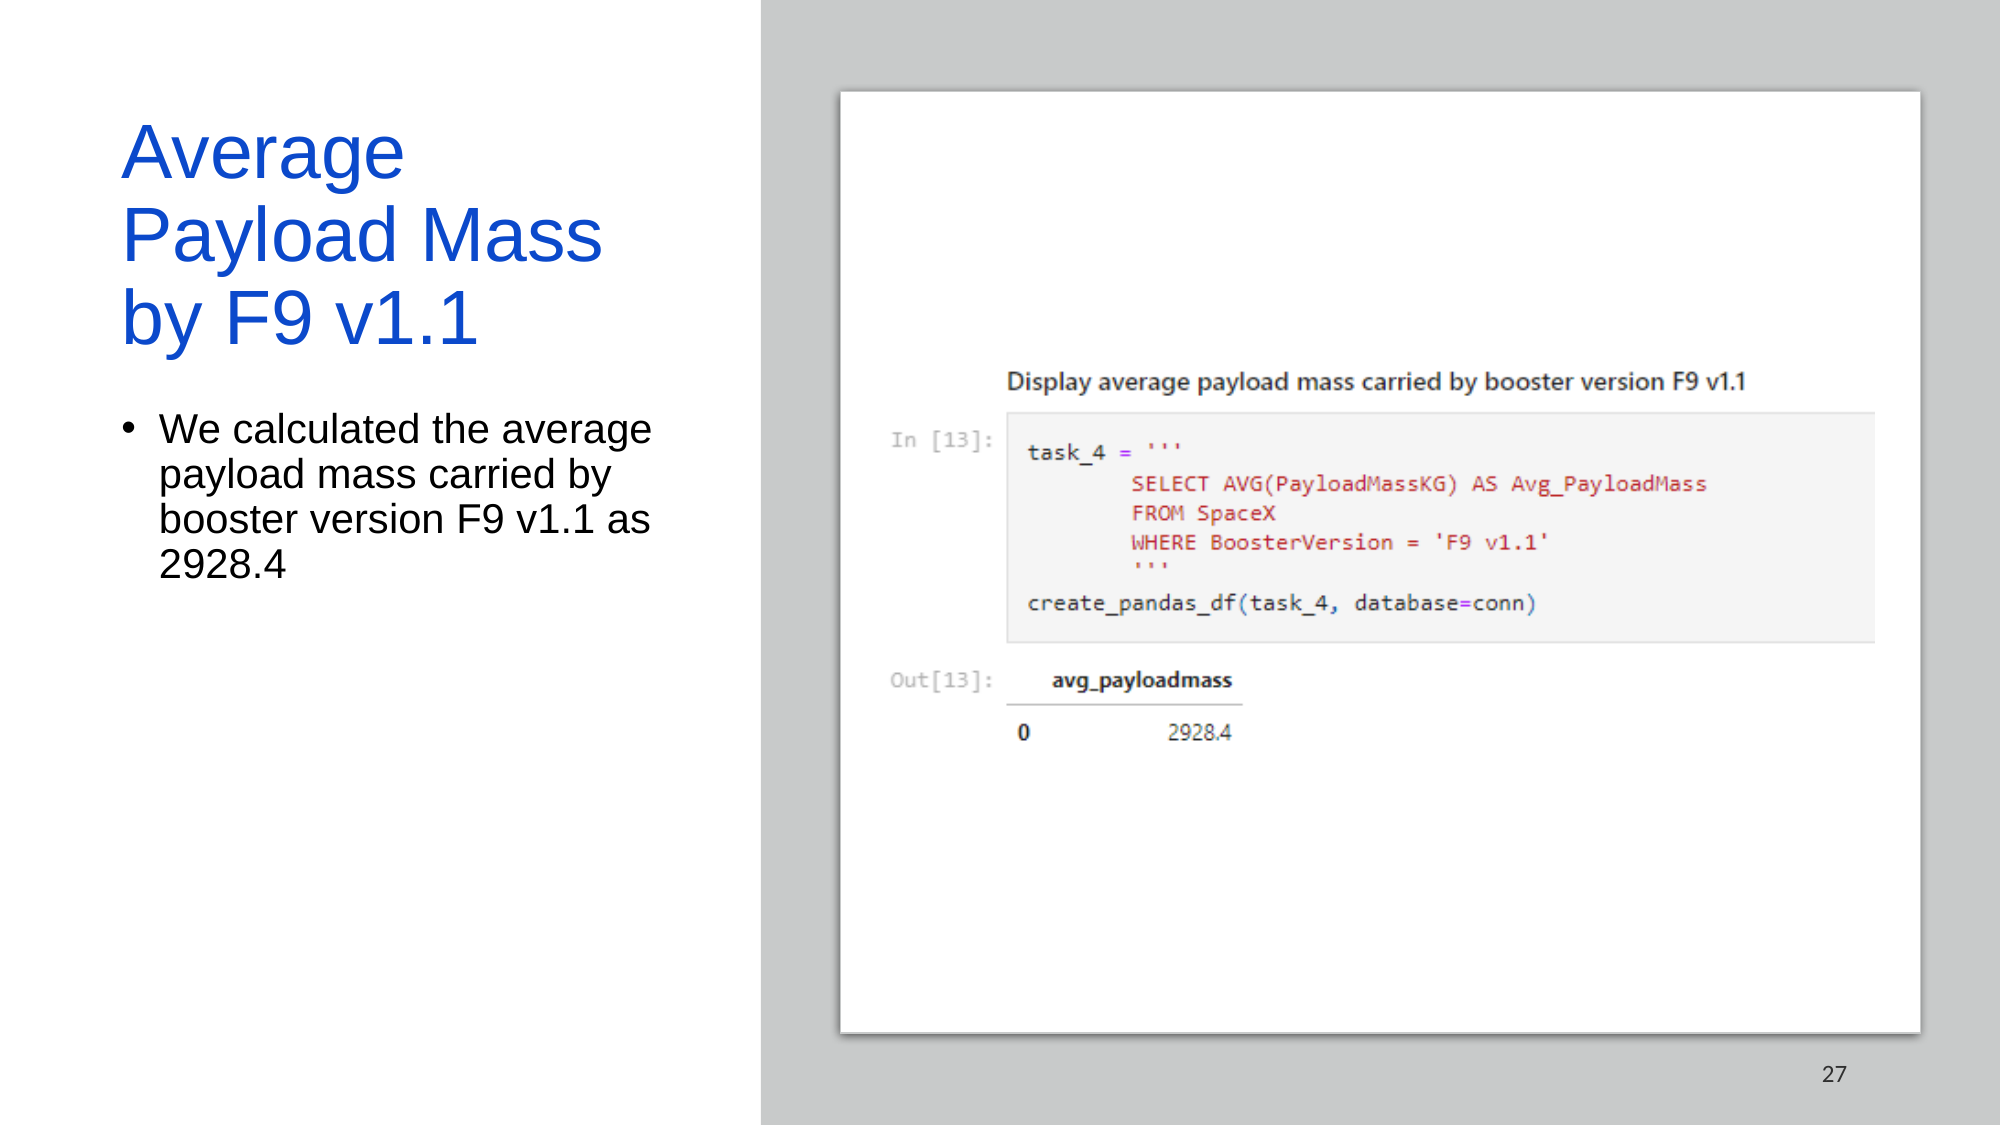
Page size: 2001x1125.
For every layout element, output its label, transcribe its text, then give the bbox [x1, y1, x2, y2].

slide_number ‹#› [1412, 1042, 1863, 1103]
text_box Average Payload Mass by F9 v1.1 [106, 103, 682, 370]
text_box [840, 91, 1921, 1033]
list We calculated the average payload mass carried by booster version F9 v1.1 as 2928.4 [106, 399, 682, 1021]
text_box [760, 0, 2000, 1125]
picture [886, 363, 1875, 761]
